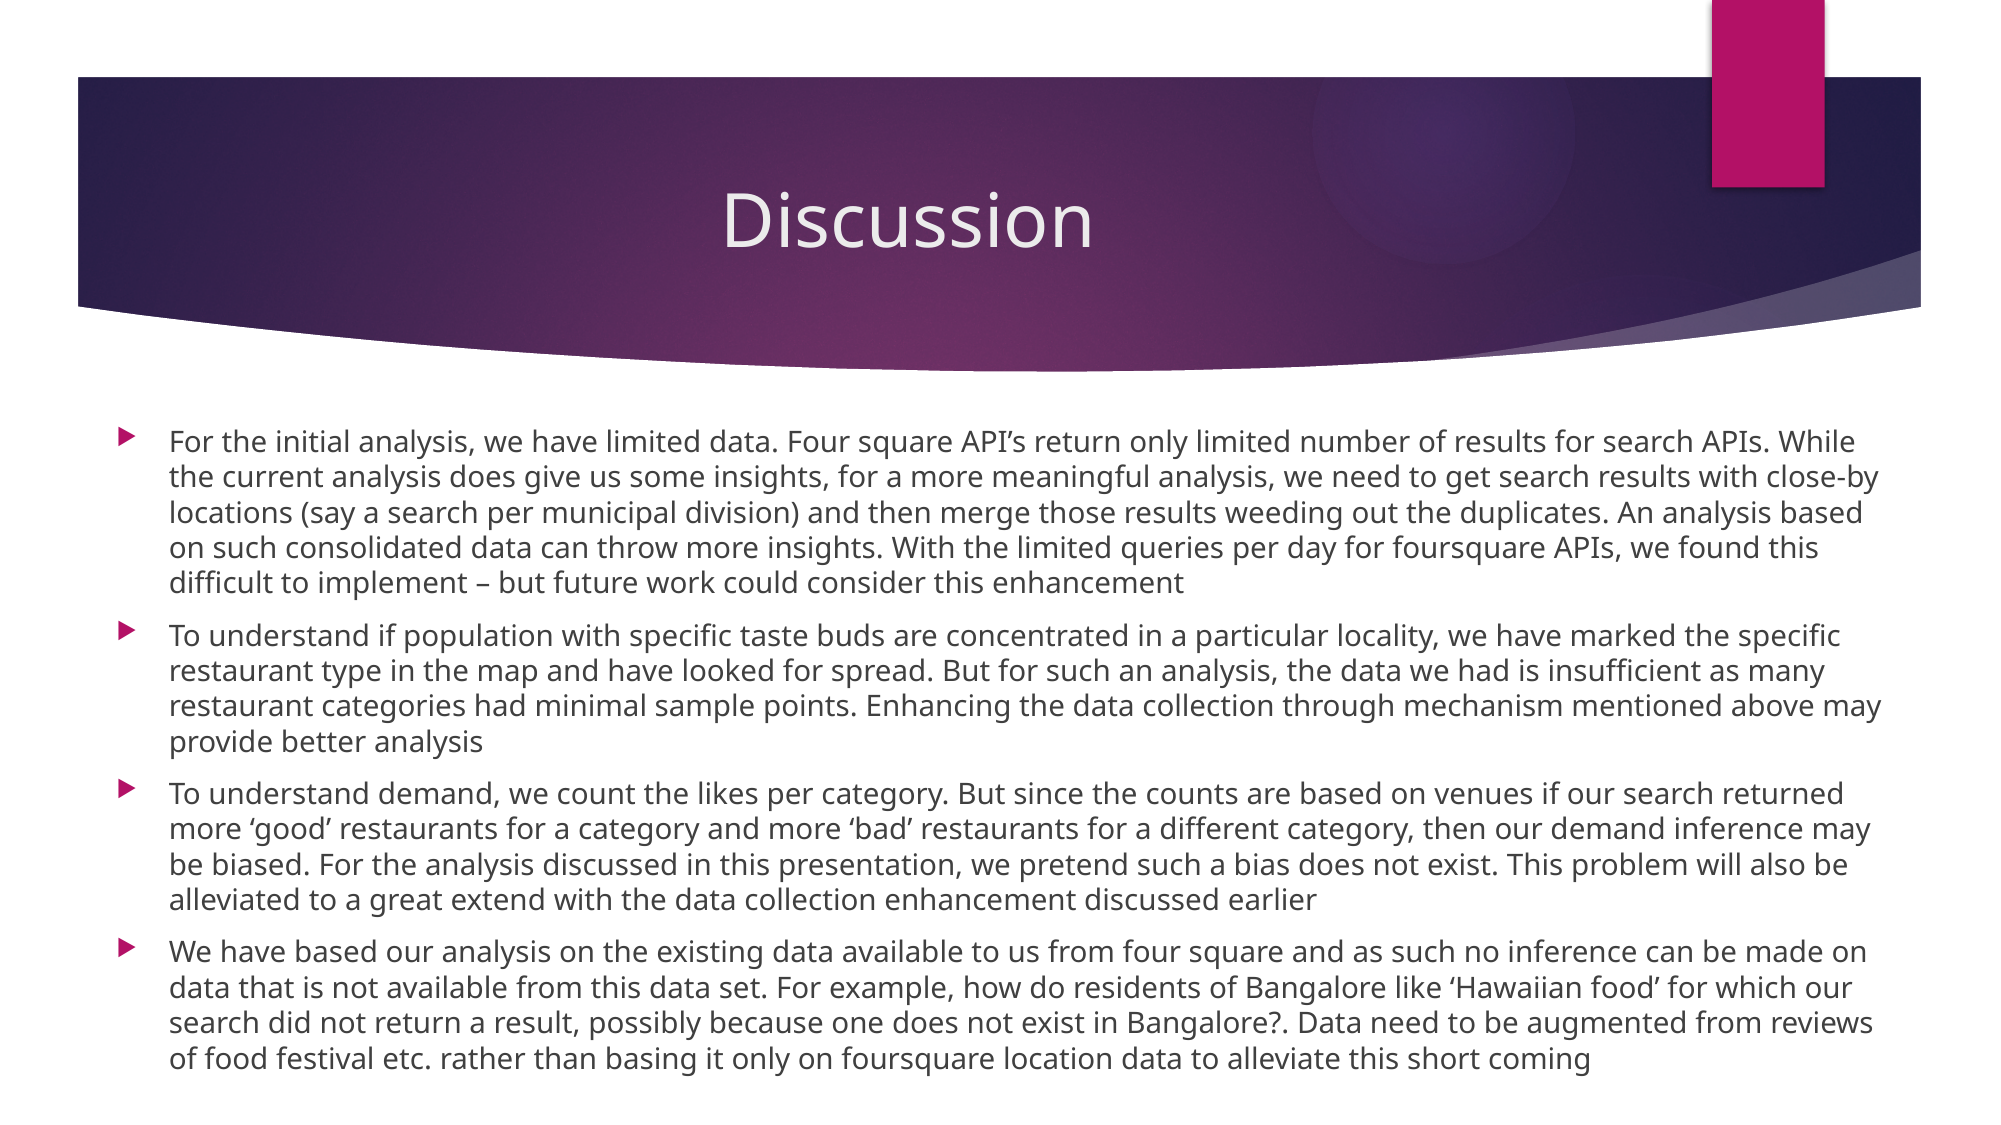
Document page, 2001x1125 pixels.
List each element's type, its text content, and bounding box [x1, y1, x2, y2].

list For the initial analysis, we have limited data. Four square API’s return only limited number of results for search APIs. While the current analysis does give us some insights, for a more meaningful analysis, we need to get search results with close-by locations (say a search per municipal division) and then merge those results weeding out the duplicates. An analysis based on such consolidated data can throw more insights. With the limited queries per day for foursquare APIs, we found this difficult to implement – but future work could consider this enhancement To understand if population with specific taste buds are concentrated in a particular locality, we have marked the specific restaurant type in the map and have looked for spread. But for such an analysis, the data we had is insufficient as many restaurant categories had minimal sample points. Enhancing the data collection through mechanism mentioned above may provide better analysis To understand demand, we count the likes per category. But since the counts are based on venues if our search returned more ‘good’ restaurants for a category and more ‘bad’ restaurants for a different category, then our demand inference may be biased. For the analysis discussed in this presentation, we pretend such a bias does not exist. This problem will also be alleviated to a great extend with the data collection enhancement discussed earlier We have based our analysis on the existing data available to us from four square and as such no inference can be made on data that is not available from this data set. For example, how do residents of Bangalore like ‘Hawaiian food’ for which our search did not return a result, possibly because one does not exist in Bangalore?. Data need to be augmented from reviews of food festival etc. rather than basing it only on foursquare location data to alleviate this short coming [101, 414, 1899, 1088]
title Discussion [189, 159, 1627, 276]
